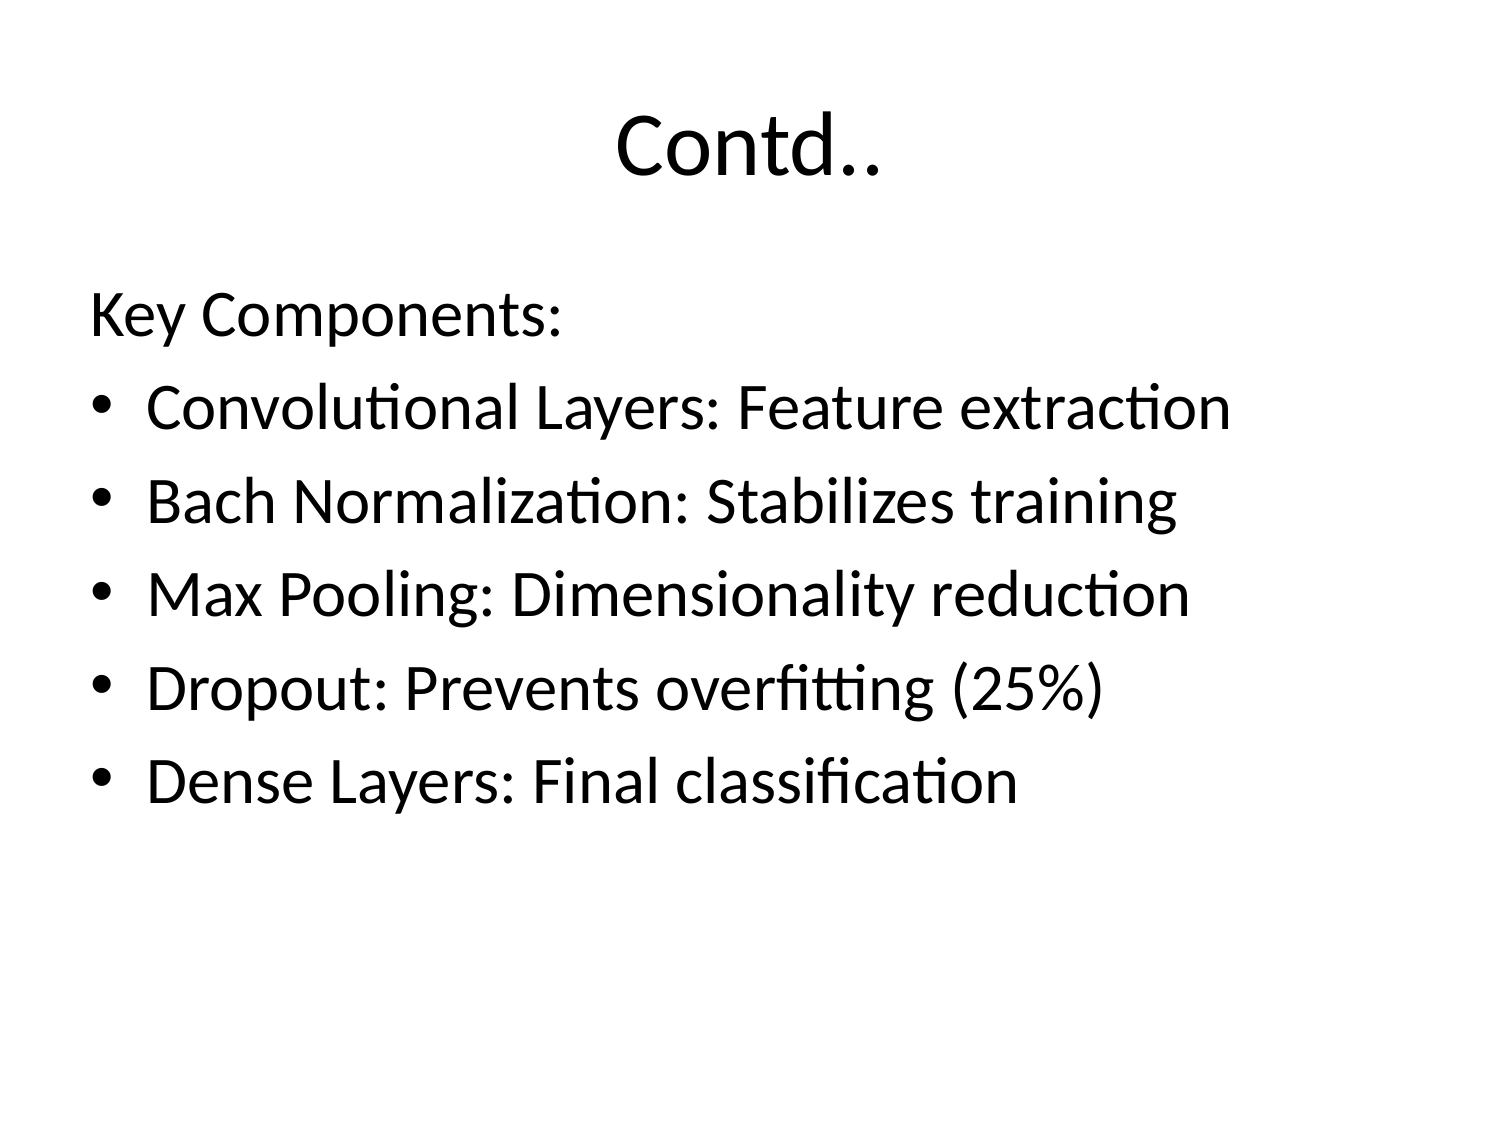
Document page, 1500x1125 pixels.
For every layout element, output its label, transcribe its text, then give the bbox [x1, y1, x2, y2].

title Contd.. [75, 45, 1425, 233]
list Key Components: Convolutional Layers: Feature extraction Bach Normalization: Stabilizes training Max Pooling: Dimensionality reduction Dropout: Prevents overfitting (25%) Dense Layers: Final classification [75, 262, 1425, 1005]
